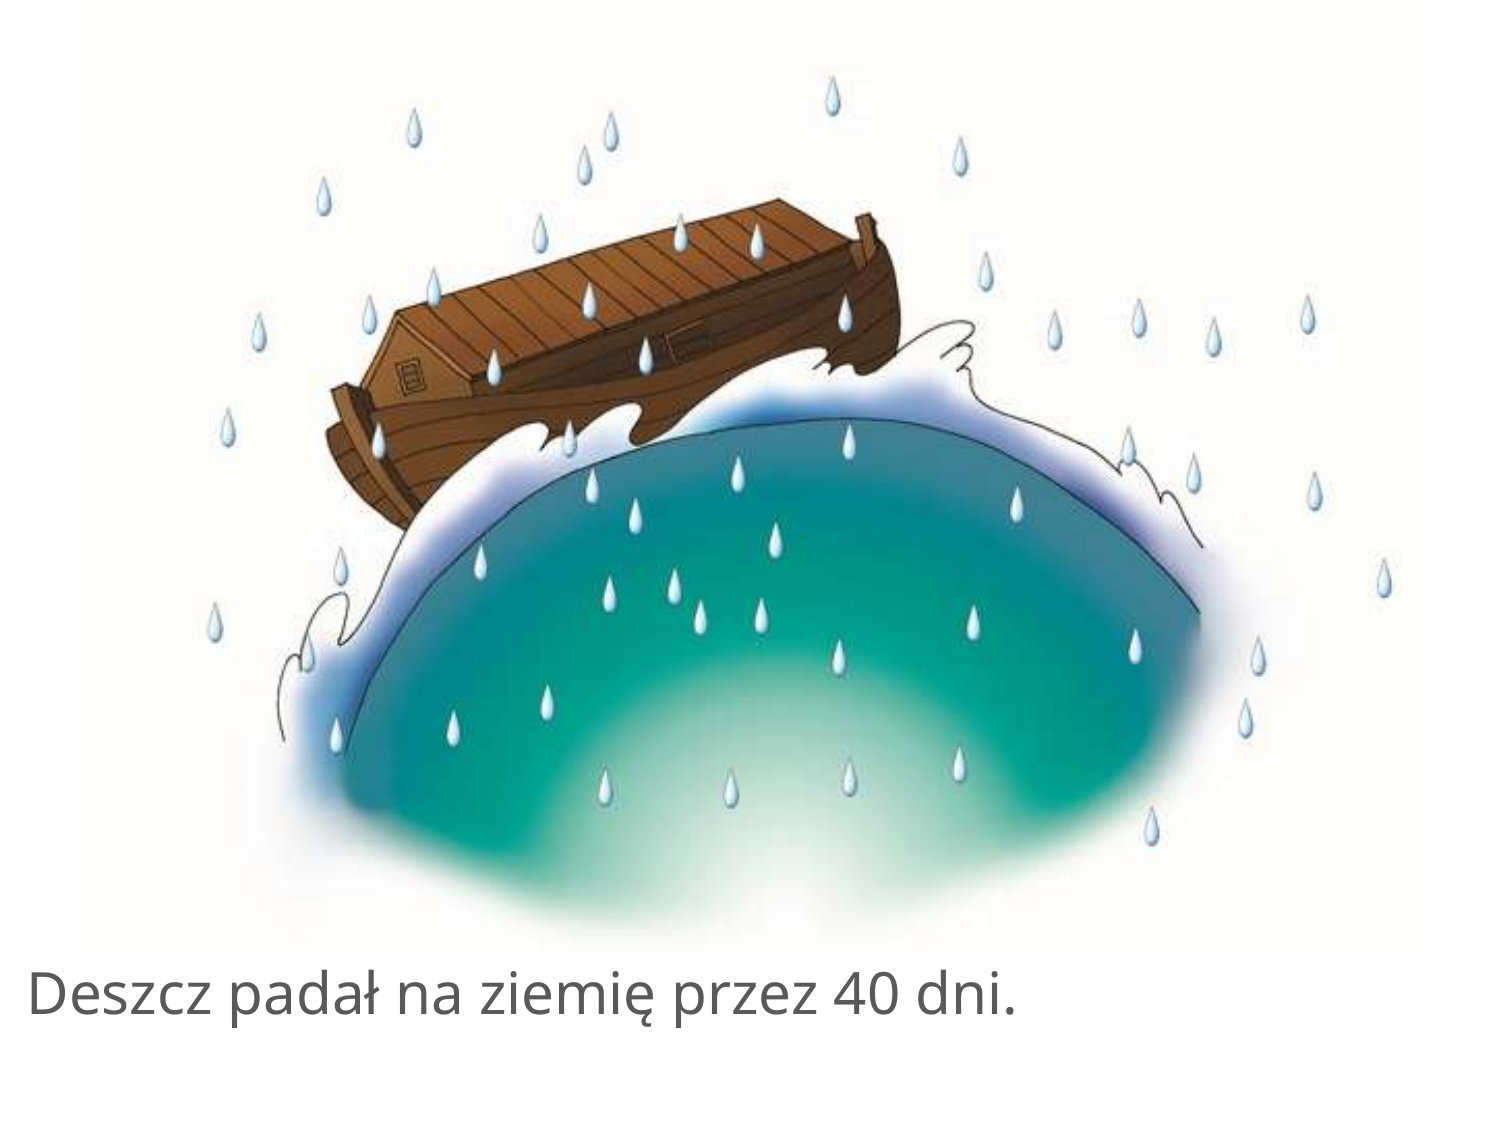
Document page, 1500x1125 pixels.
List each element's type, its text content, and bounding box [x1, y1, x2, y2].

picture [77, 0, 1423, 953]
text_box Deszcz padał na ziemię przez 40 dni. [11, 949, 1483, 1035]
